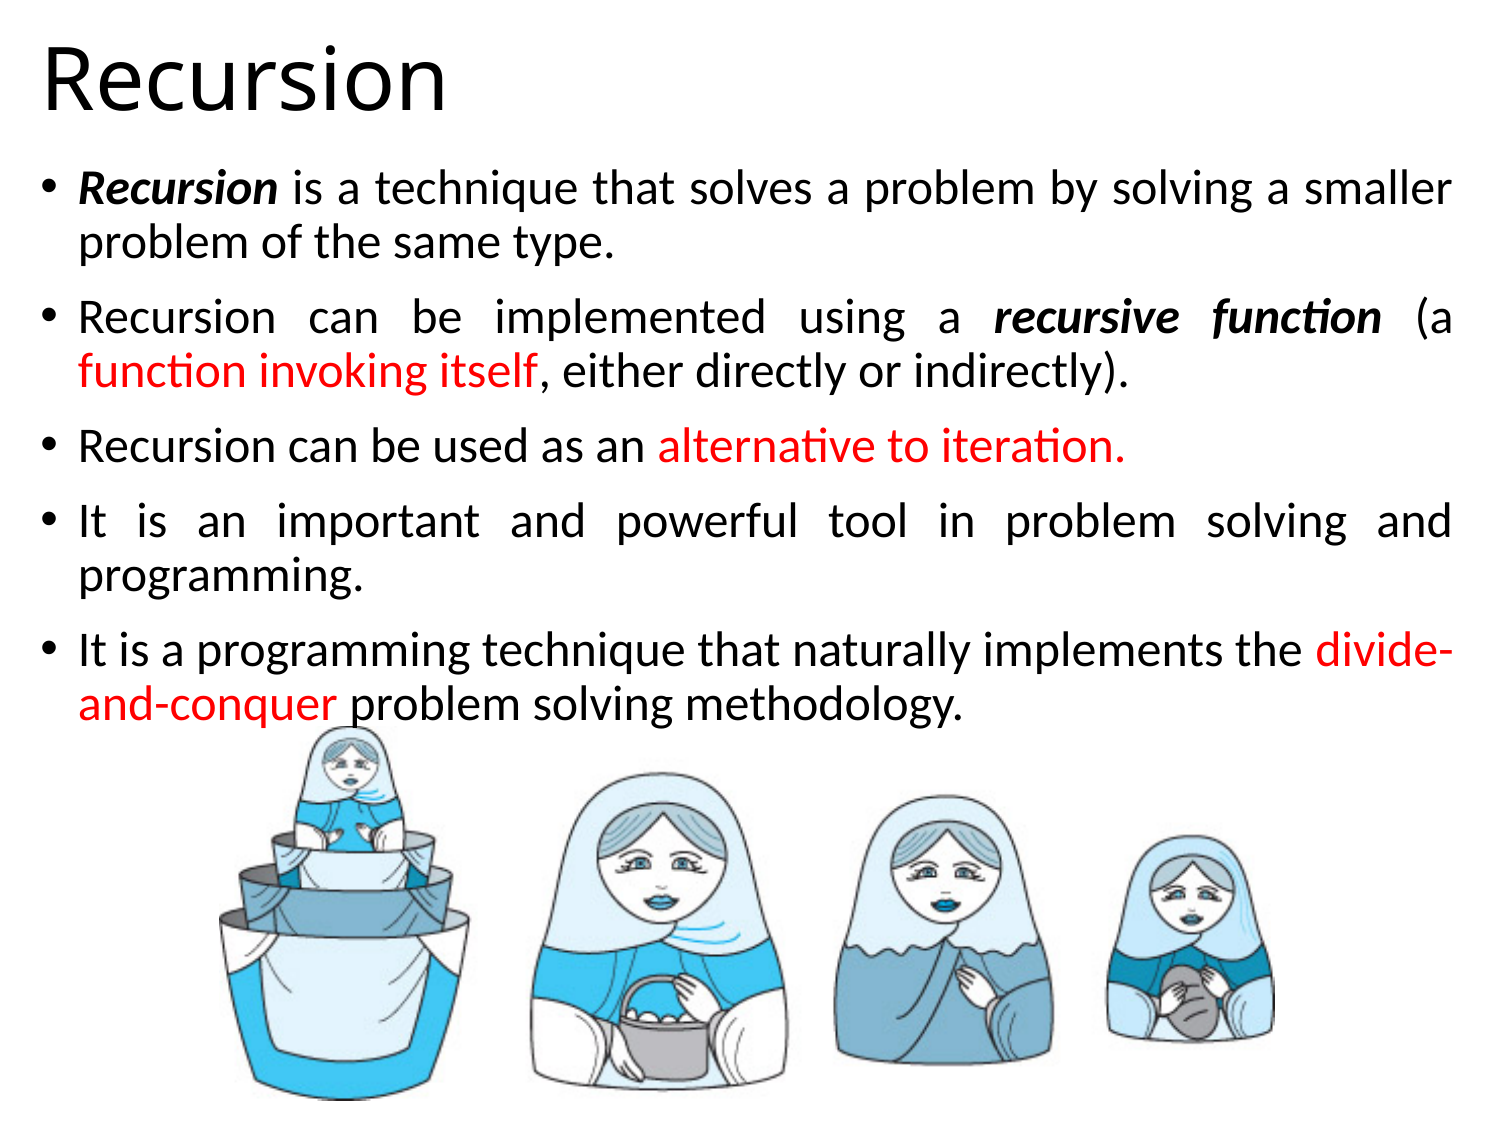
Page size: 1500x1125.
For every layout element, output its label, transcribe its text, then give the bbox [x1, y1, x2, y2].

picture [219, 726, 1275, 1101]
list Recursion is a technique that solves a problem by solving a smaller problem of the same type. Recursion can be implemented using a recursive function (a function invoking itself, either directly or indirectly). Recursion can be used as an alternative to iteration. It is an important and powerful tool in problem solving and programming. It is a programming technique that naturally implements the divide-and-conquer problem solving methodology. [25, 154, 1469, 1014]
title Recursion [25, 26, 1469, 138]
